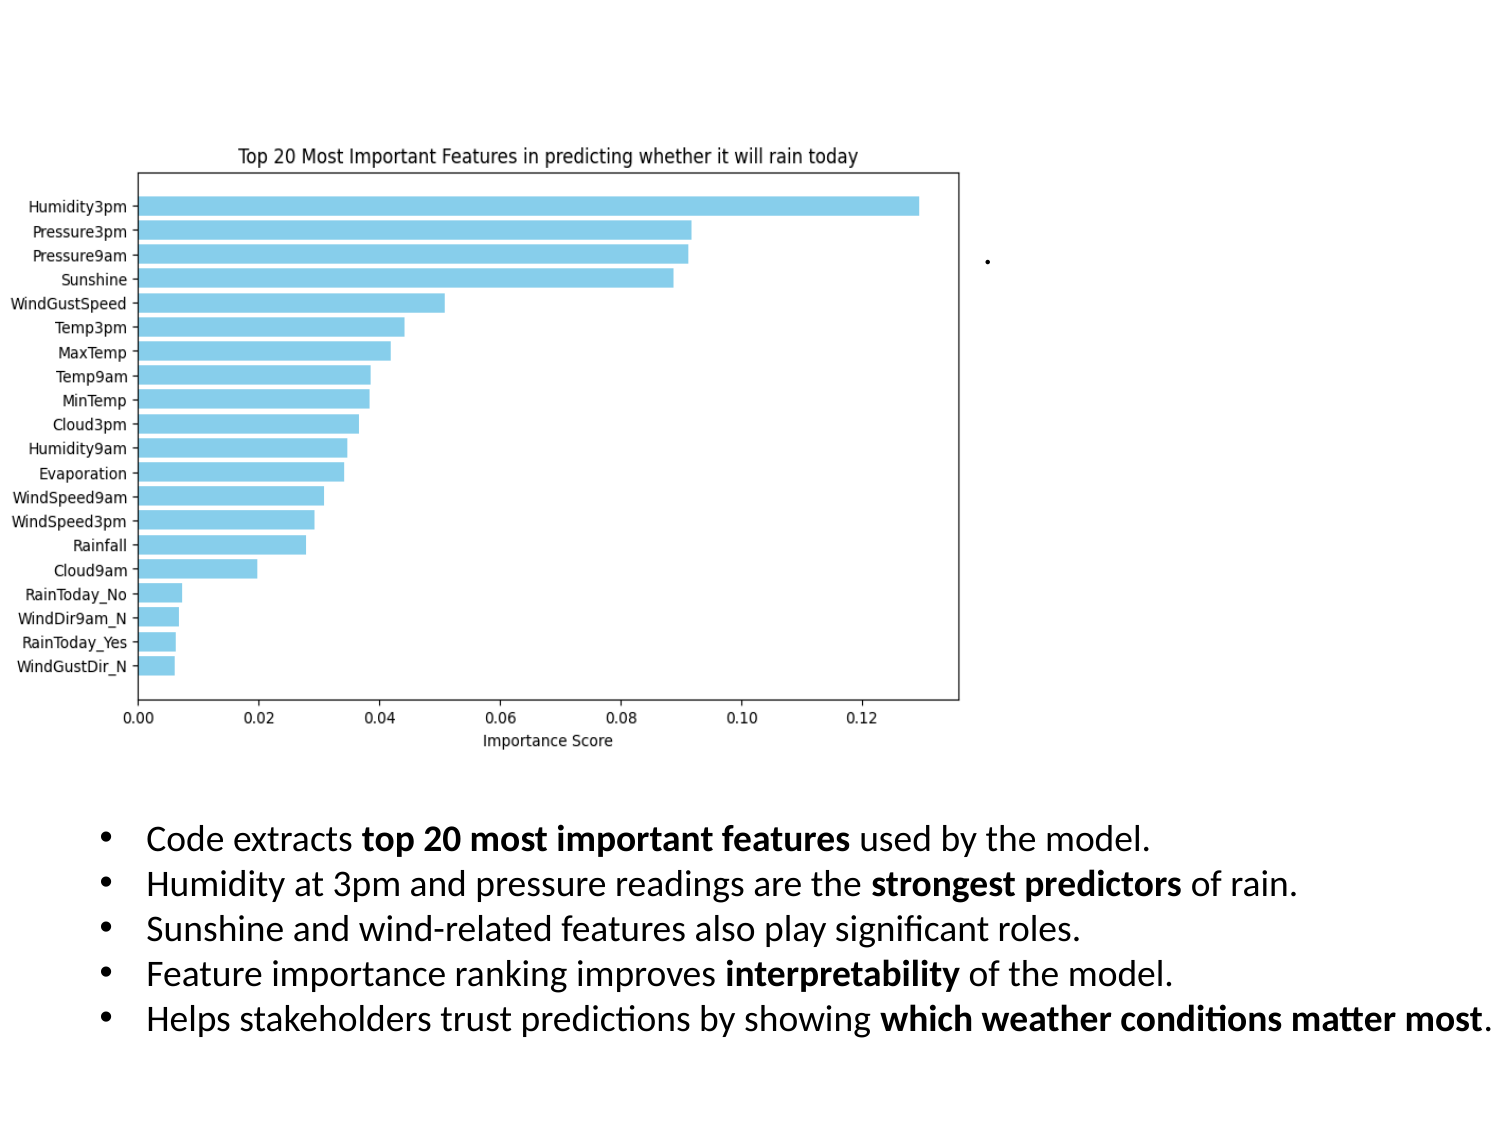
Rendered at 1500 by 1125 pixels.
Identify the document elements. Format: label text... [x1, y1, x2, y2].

picture [0, 136, 969, 760]
text_box . [973, 220, 1200, 280]
text_box Code extracts top 20 most important features used by the model. Humidity at 3pm and pressure readings are the strongest predictors of rain. Sunshine and wind-related features also play significant roles. Feature importance ranking improves interpretability of the model. Helps stakeholders trust predictions by showing which weather conditions matter most. [84, 806, 1500, 1047]
